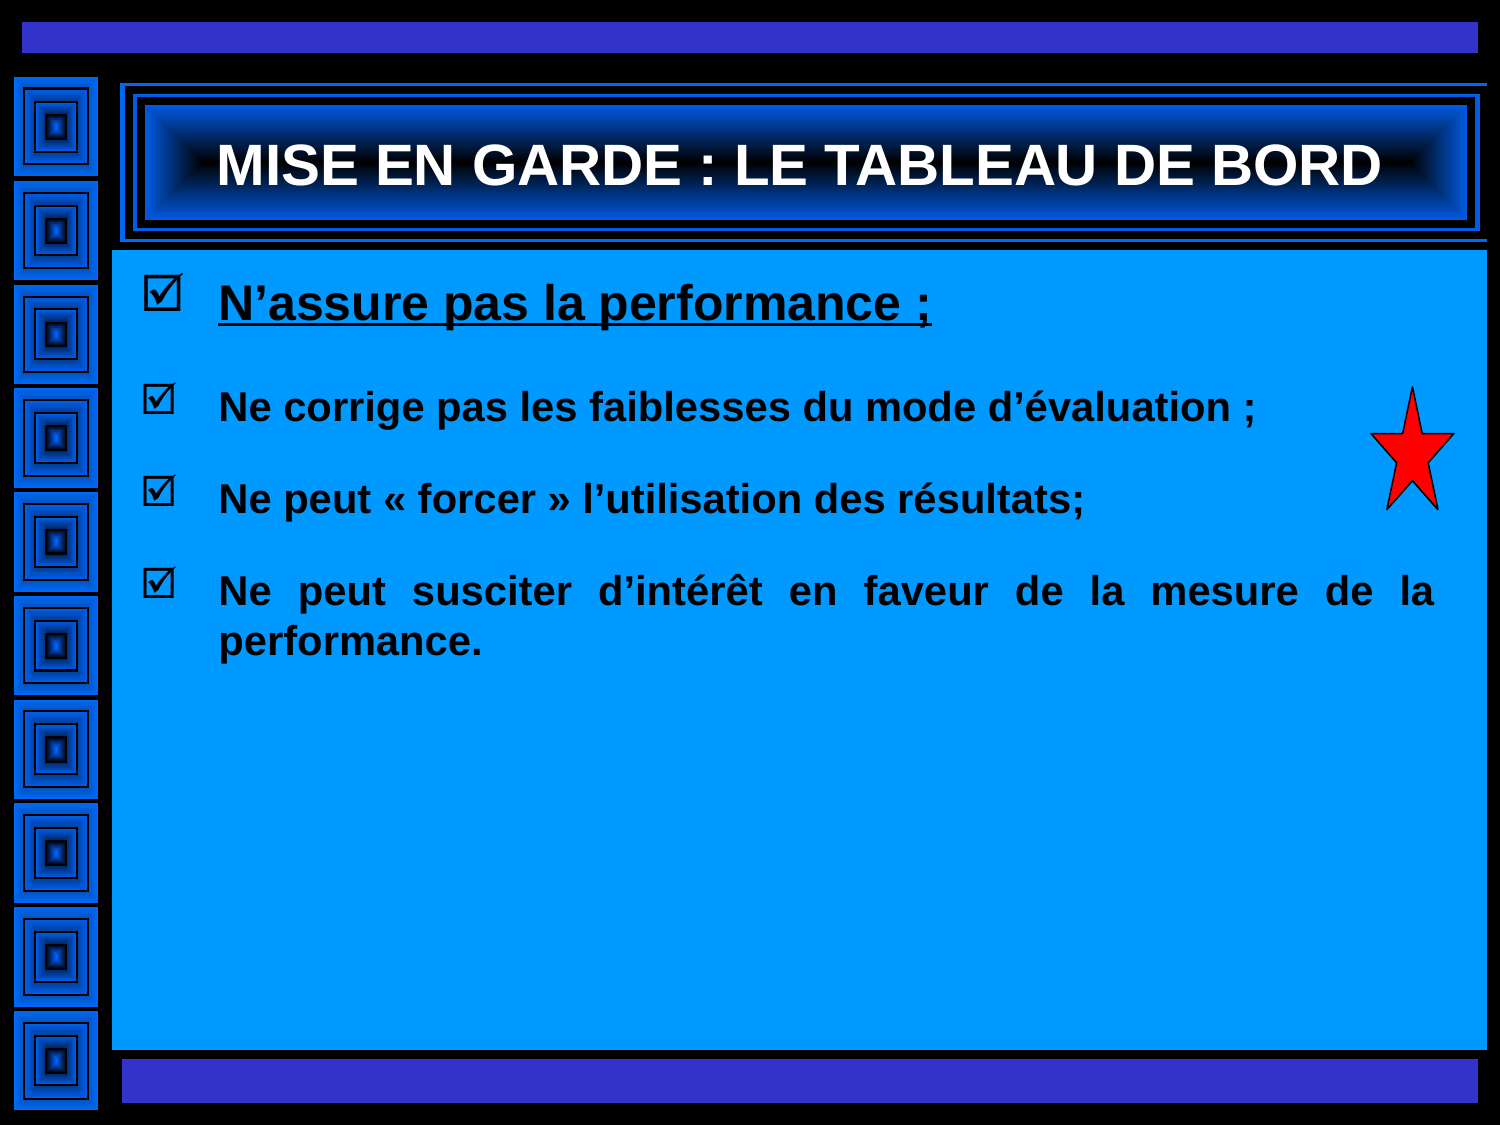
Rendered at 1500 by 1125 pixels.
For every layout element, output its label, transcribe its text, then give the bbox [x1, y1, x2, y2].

list N’assure pas la performance ; Ne corrige pas les faiblesses du mode d’évaluation ; Ne peut « forcer » l’utilisation des résultats; Ne peut susciter d’intérêt en faveur de la mesure de la performance. [125, 262, 1450, 1050]
title MISE EN GARDE : LE TABLEAU DE BORD [124, 74, 1476, 251]
text_box [1371, 386, 1454, 510]
